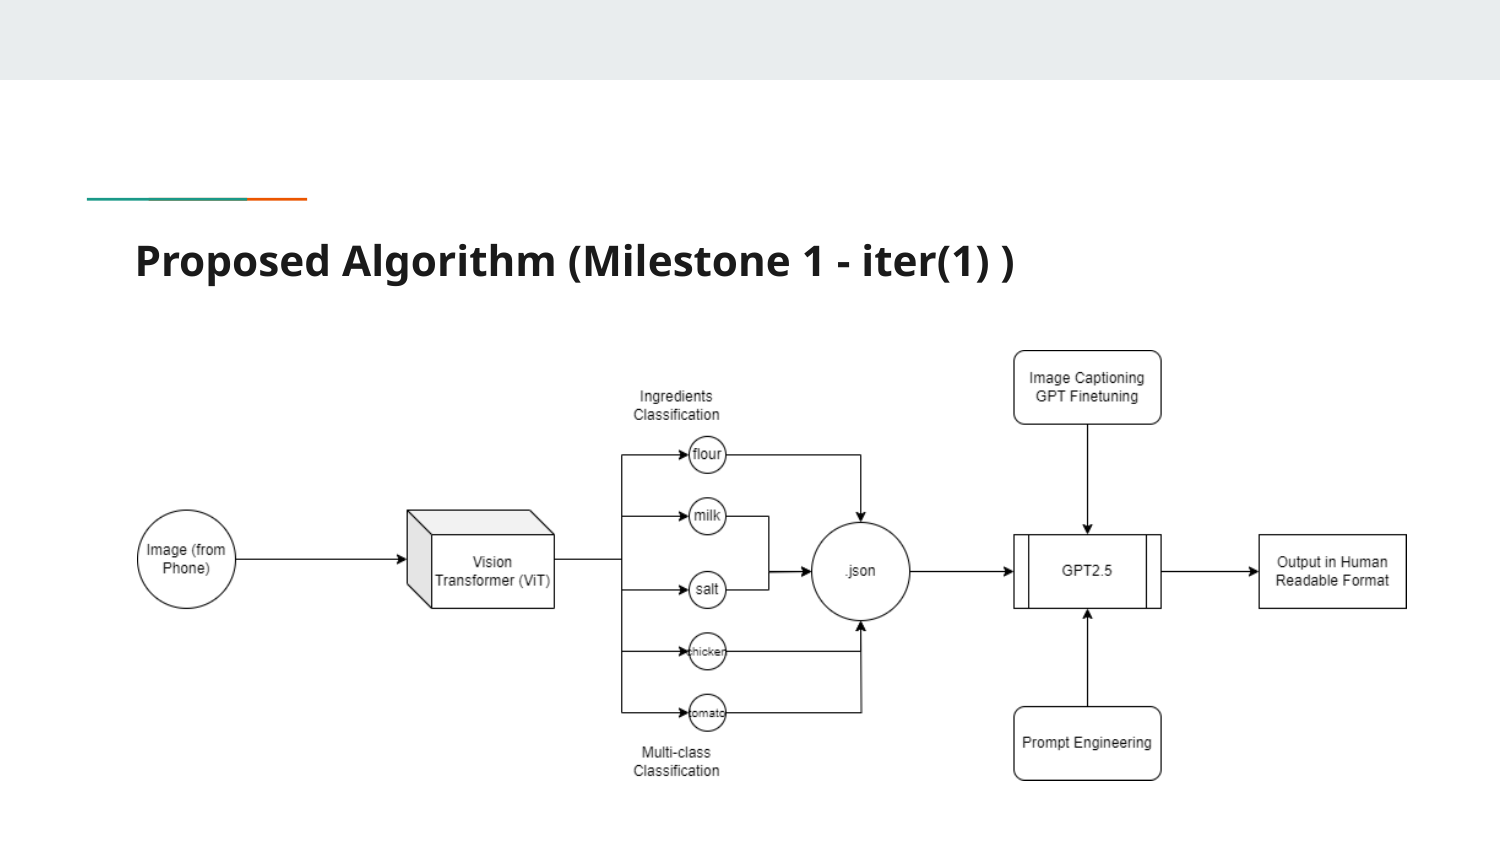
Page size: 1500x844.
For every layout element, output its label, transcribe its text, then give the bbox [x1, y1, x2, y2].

title Proposed Algorithm (Milestone 1 - iter(1) ) [119, 216, 1381, 305]
picture [137, 349, 1408, 781]
